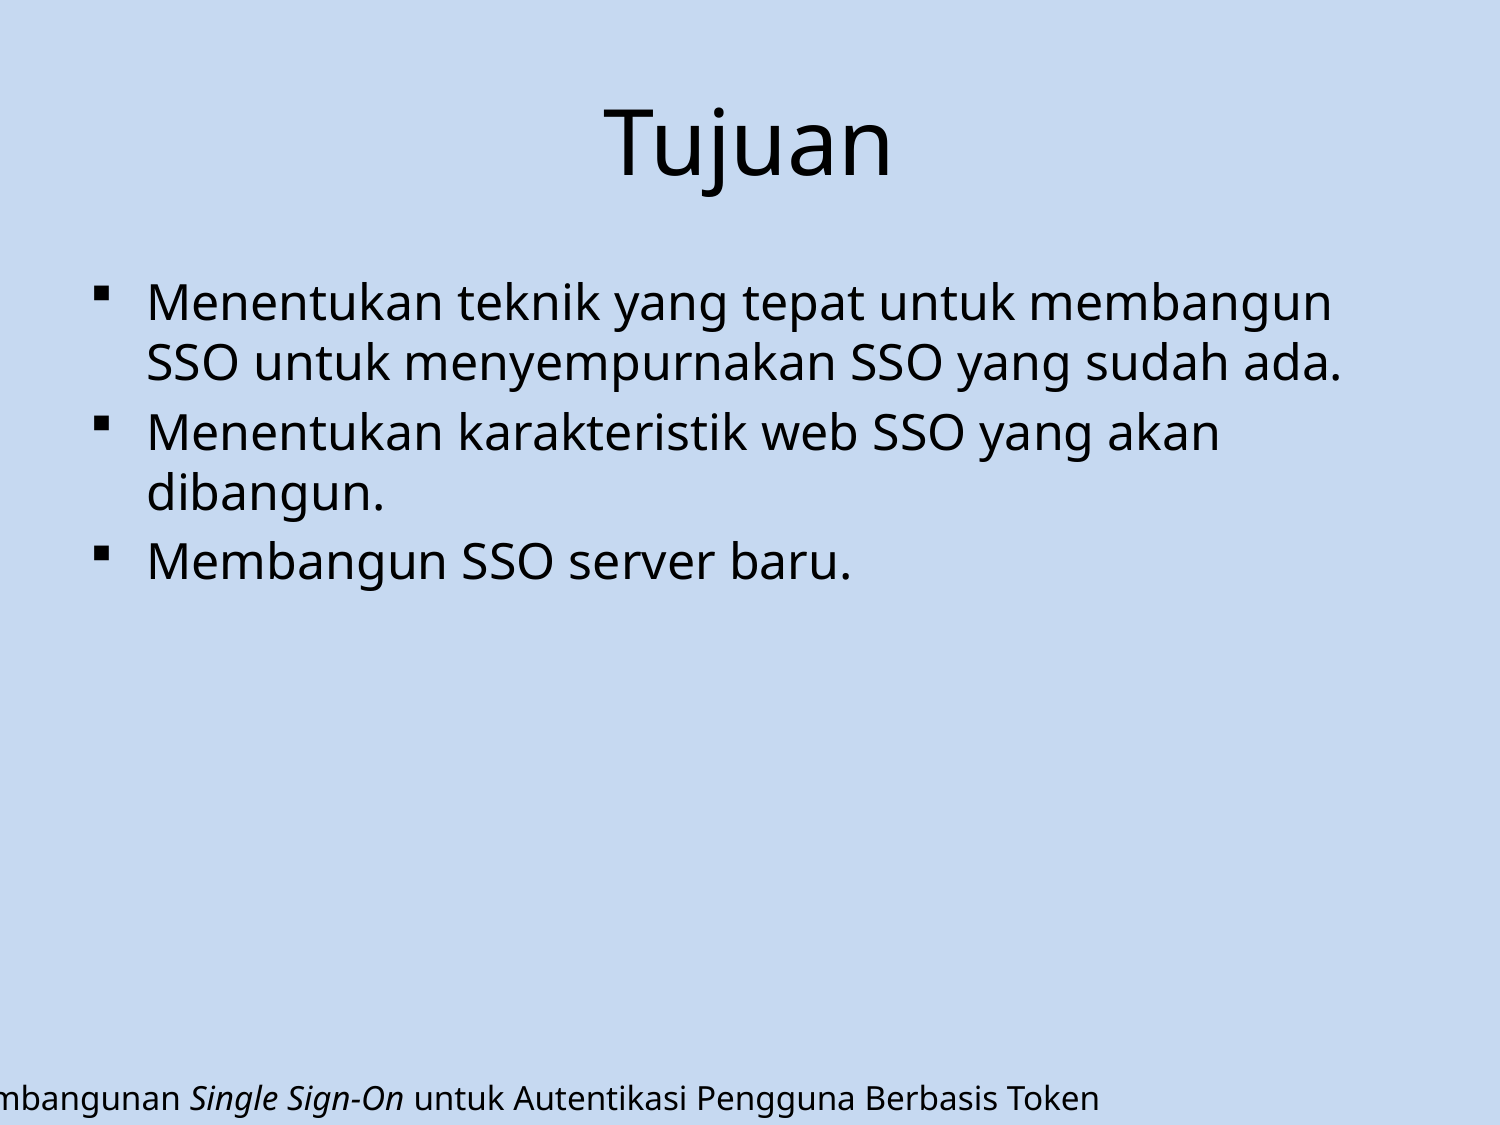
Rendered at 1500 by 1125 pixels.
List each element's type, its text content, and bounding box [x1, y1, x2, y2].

title Tujuan [75, 45, 1425, 233]
list Menentukan teknik yang tepat untuk membangun SSO untuk menyempurnakan SSO yang sudah ada. Menentukan karakteristik web SSO yang akan dibangun. Membangun SSO server baru. [75, 262, 1425, 1005]
text_box Pembangunan Single Sign-On untuk Autentikasi Pengguna Berbasis Token [0, 1069, 1117, 1125]
